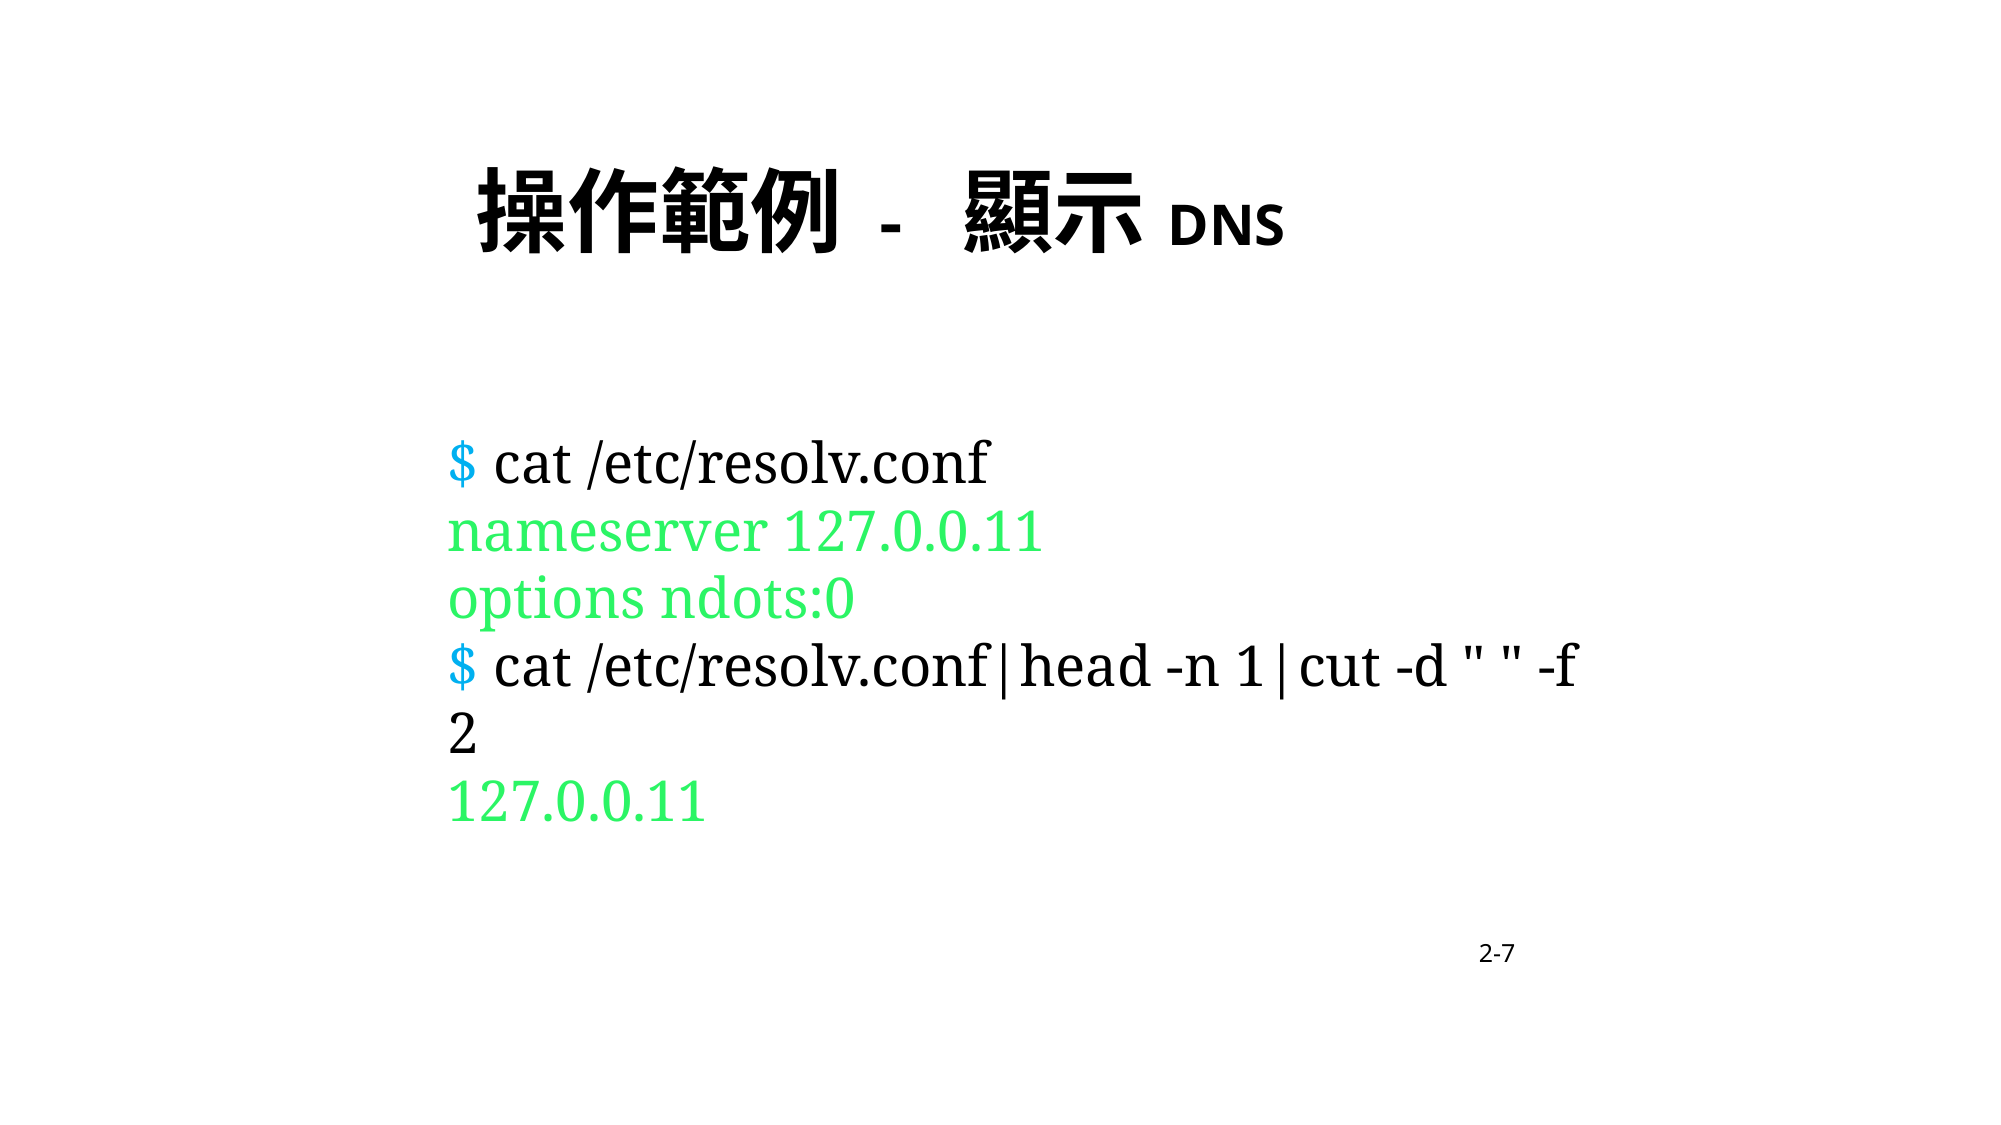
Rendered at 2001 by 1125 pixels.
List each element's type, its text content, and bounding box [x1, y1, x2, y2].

text_box 2-7 [1464, 929, 1540, 1009]
text_box $ cat /etc/resolv.conf nameserver 127.0.0.11 options ndots:0 $ cat /etc/resolv.conf|head -n 1|cut -d " " -f 2 127.0.0.11 [432, 419, 1624, 840]
title 操作範例 - 顯示DNS [460, 168, 1540, 263]
